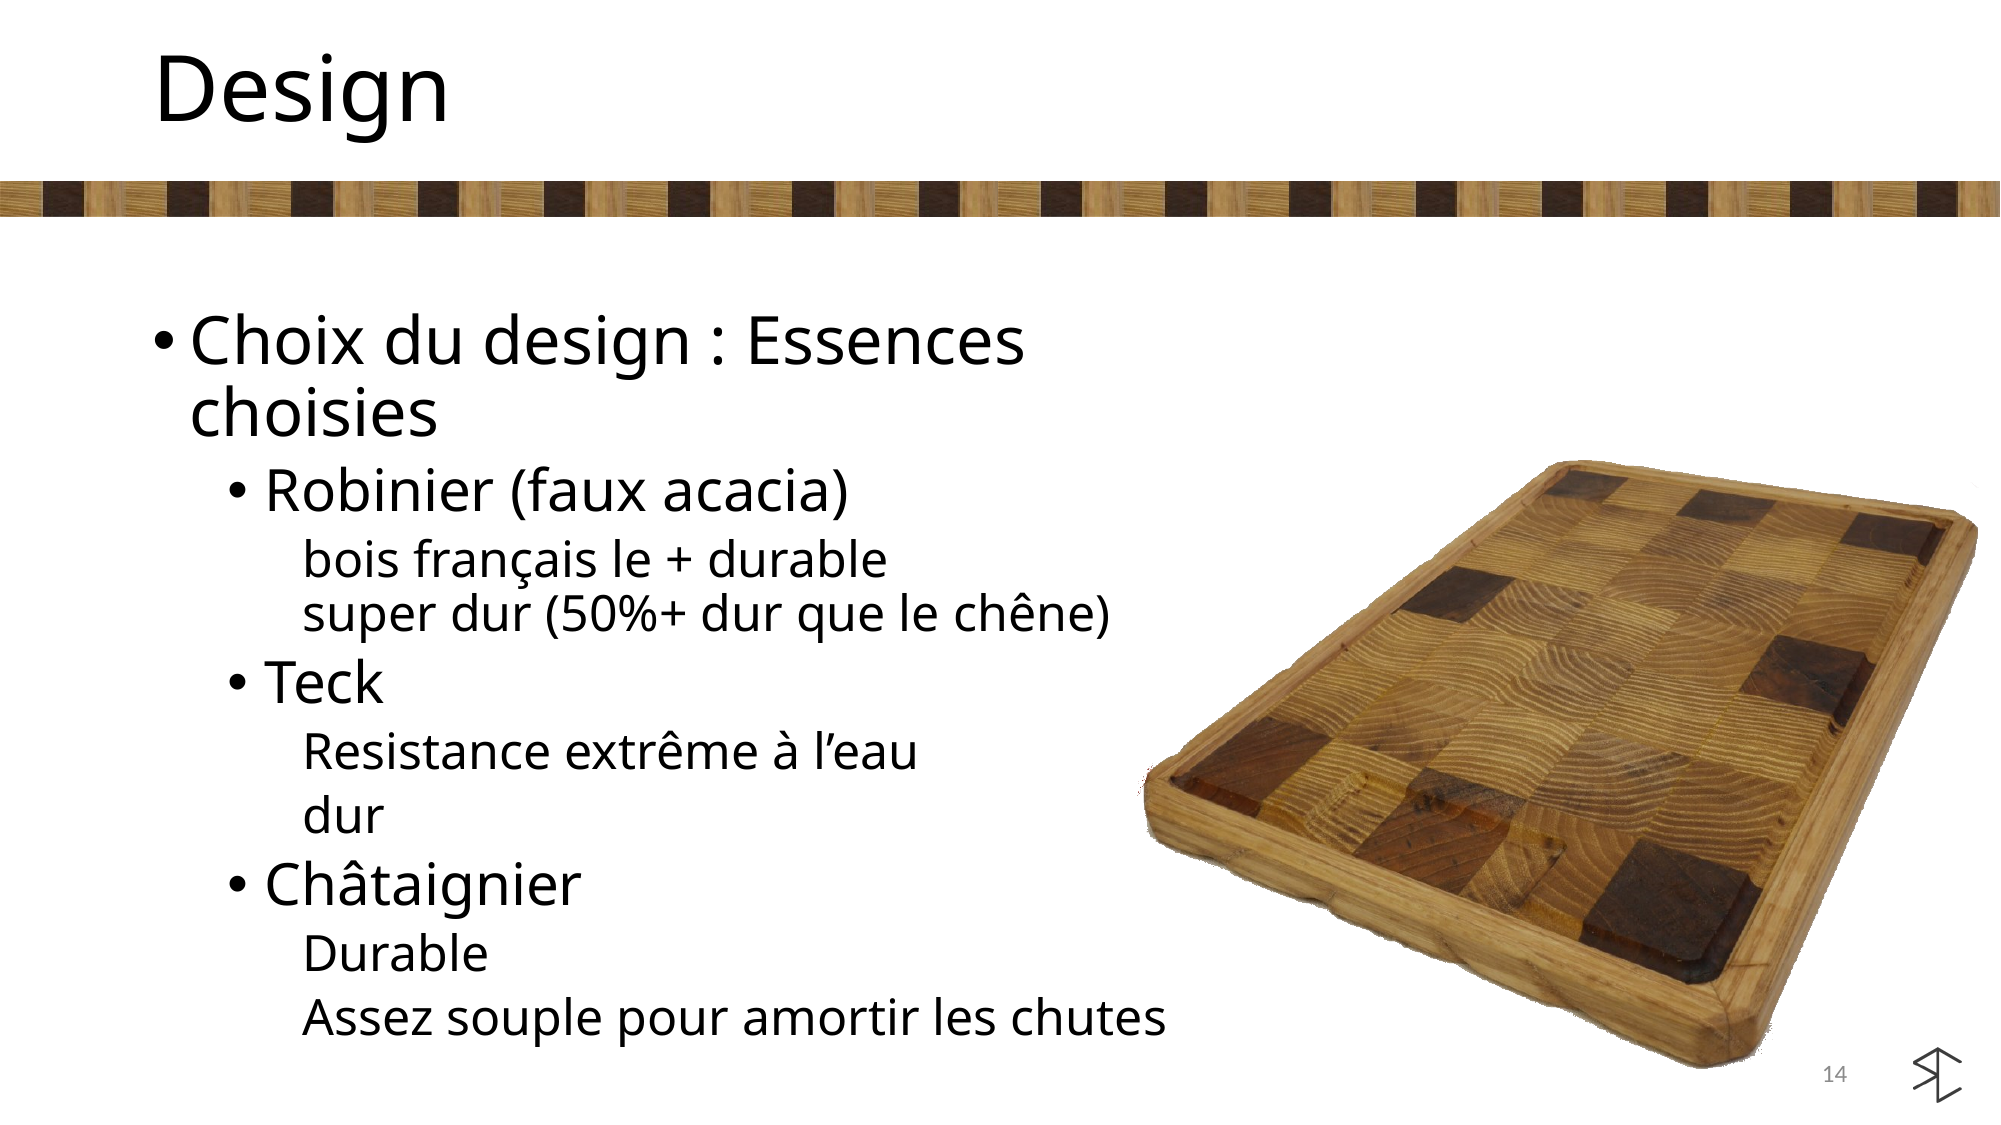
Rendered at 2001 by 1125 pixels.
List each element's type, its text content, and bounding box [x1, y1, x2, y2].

picture [1137, 455, 1979, 1103]
title Design [137, 1, 1863, 182]
picture [0, 181, 2000, 217]
slide_number 14 [1412, 1073, 1863, 1103]
list Choix du design : Essences choisies Robinier (faux acacia) bois français le + durable super dur (50%+ dur que le chêne) Teck Resistance extrême à l’eau dur Châtaignier Durable Assez souple pour amortir les chutes [137, 299, 1184, 1014]
